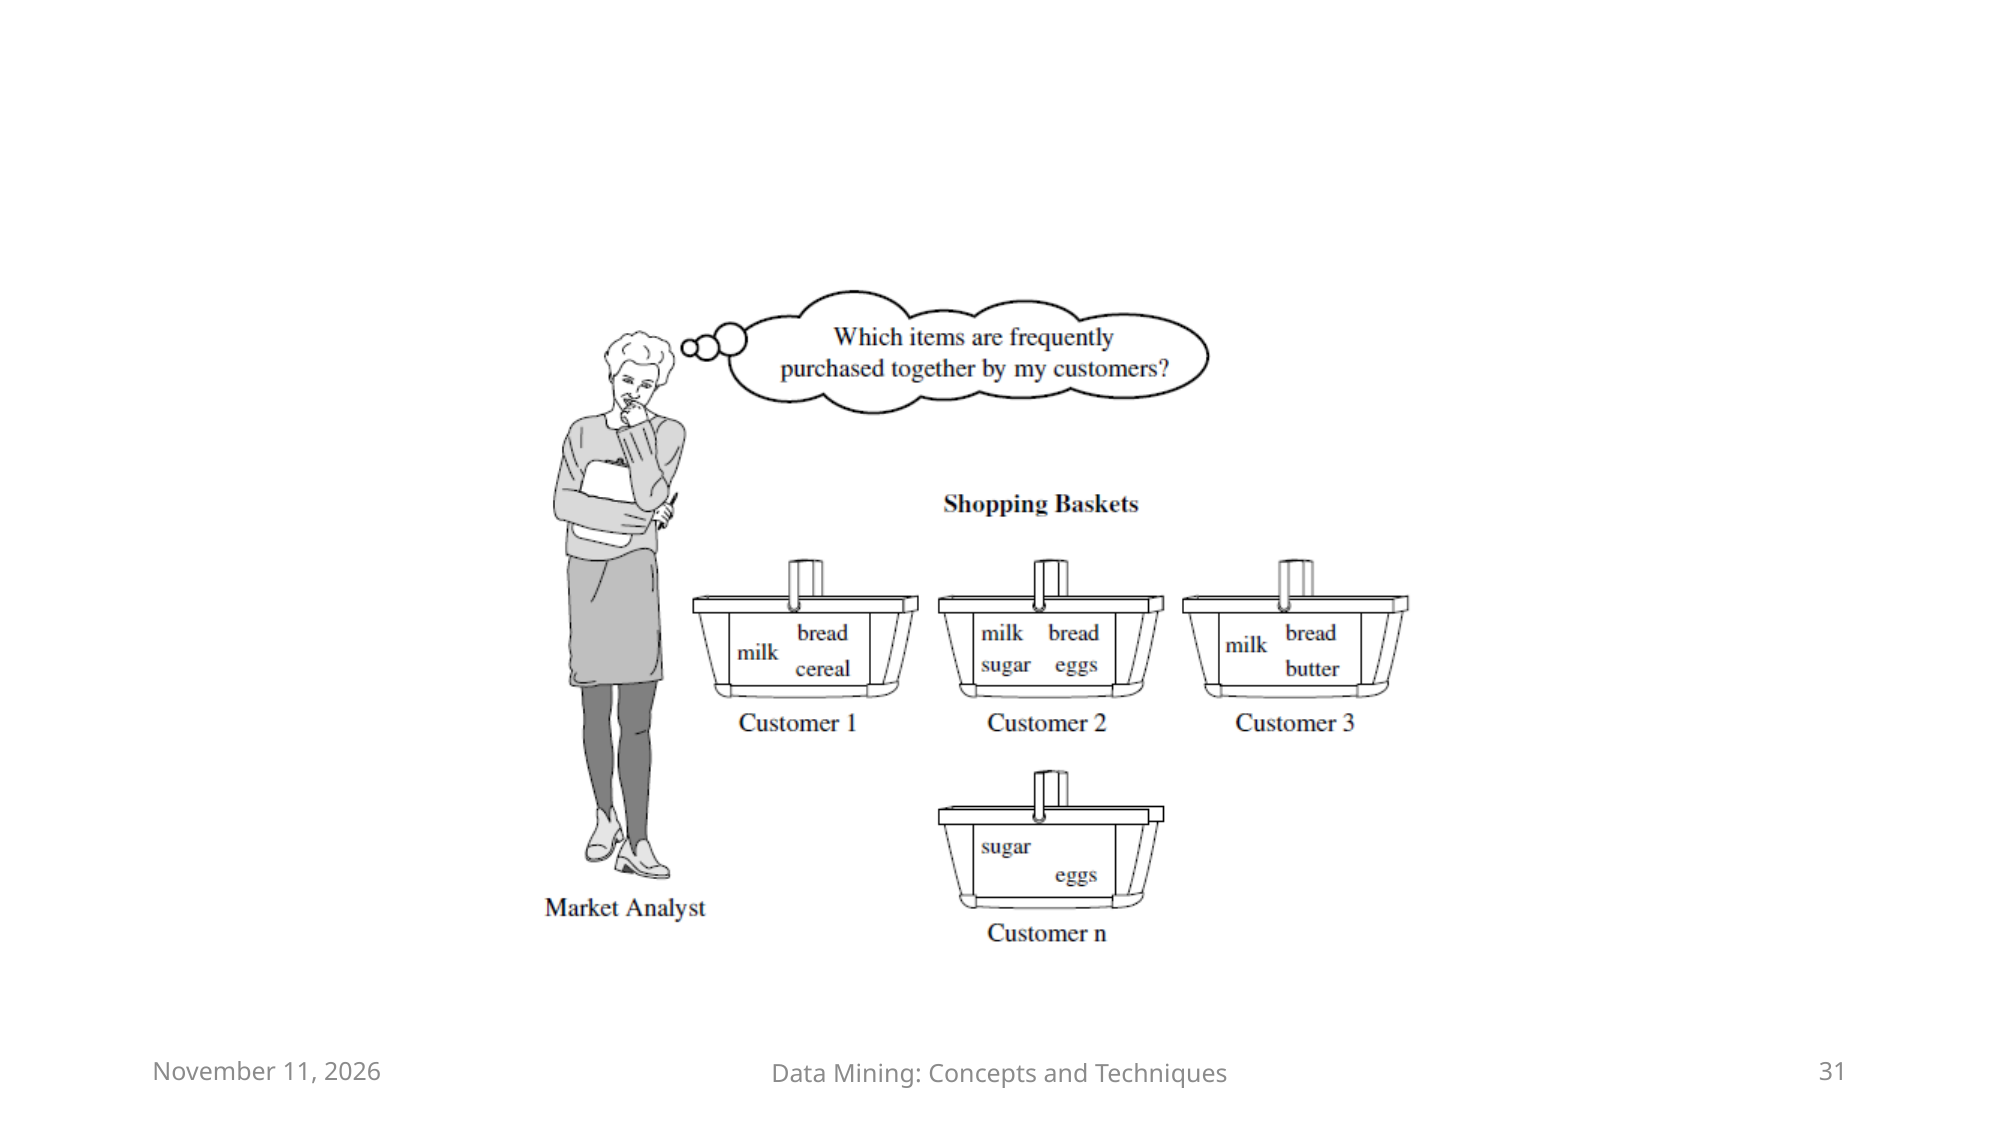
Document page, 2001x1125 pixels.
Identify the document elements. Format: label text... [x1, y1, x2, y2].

slide_number 31 [1412, 1042, 1863, 1103]
picture [537, 268, 1490, 956]
footer Data Mining: Concepts and Techniques [662, 1042, 1338, 1103]
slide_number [137, 1042, 588, 1103]
